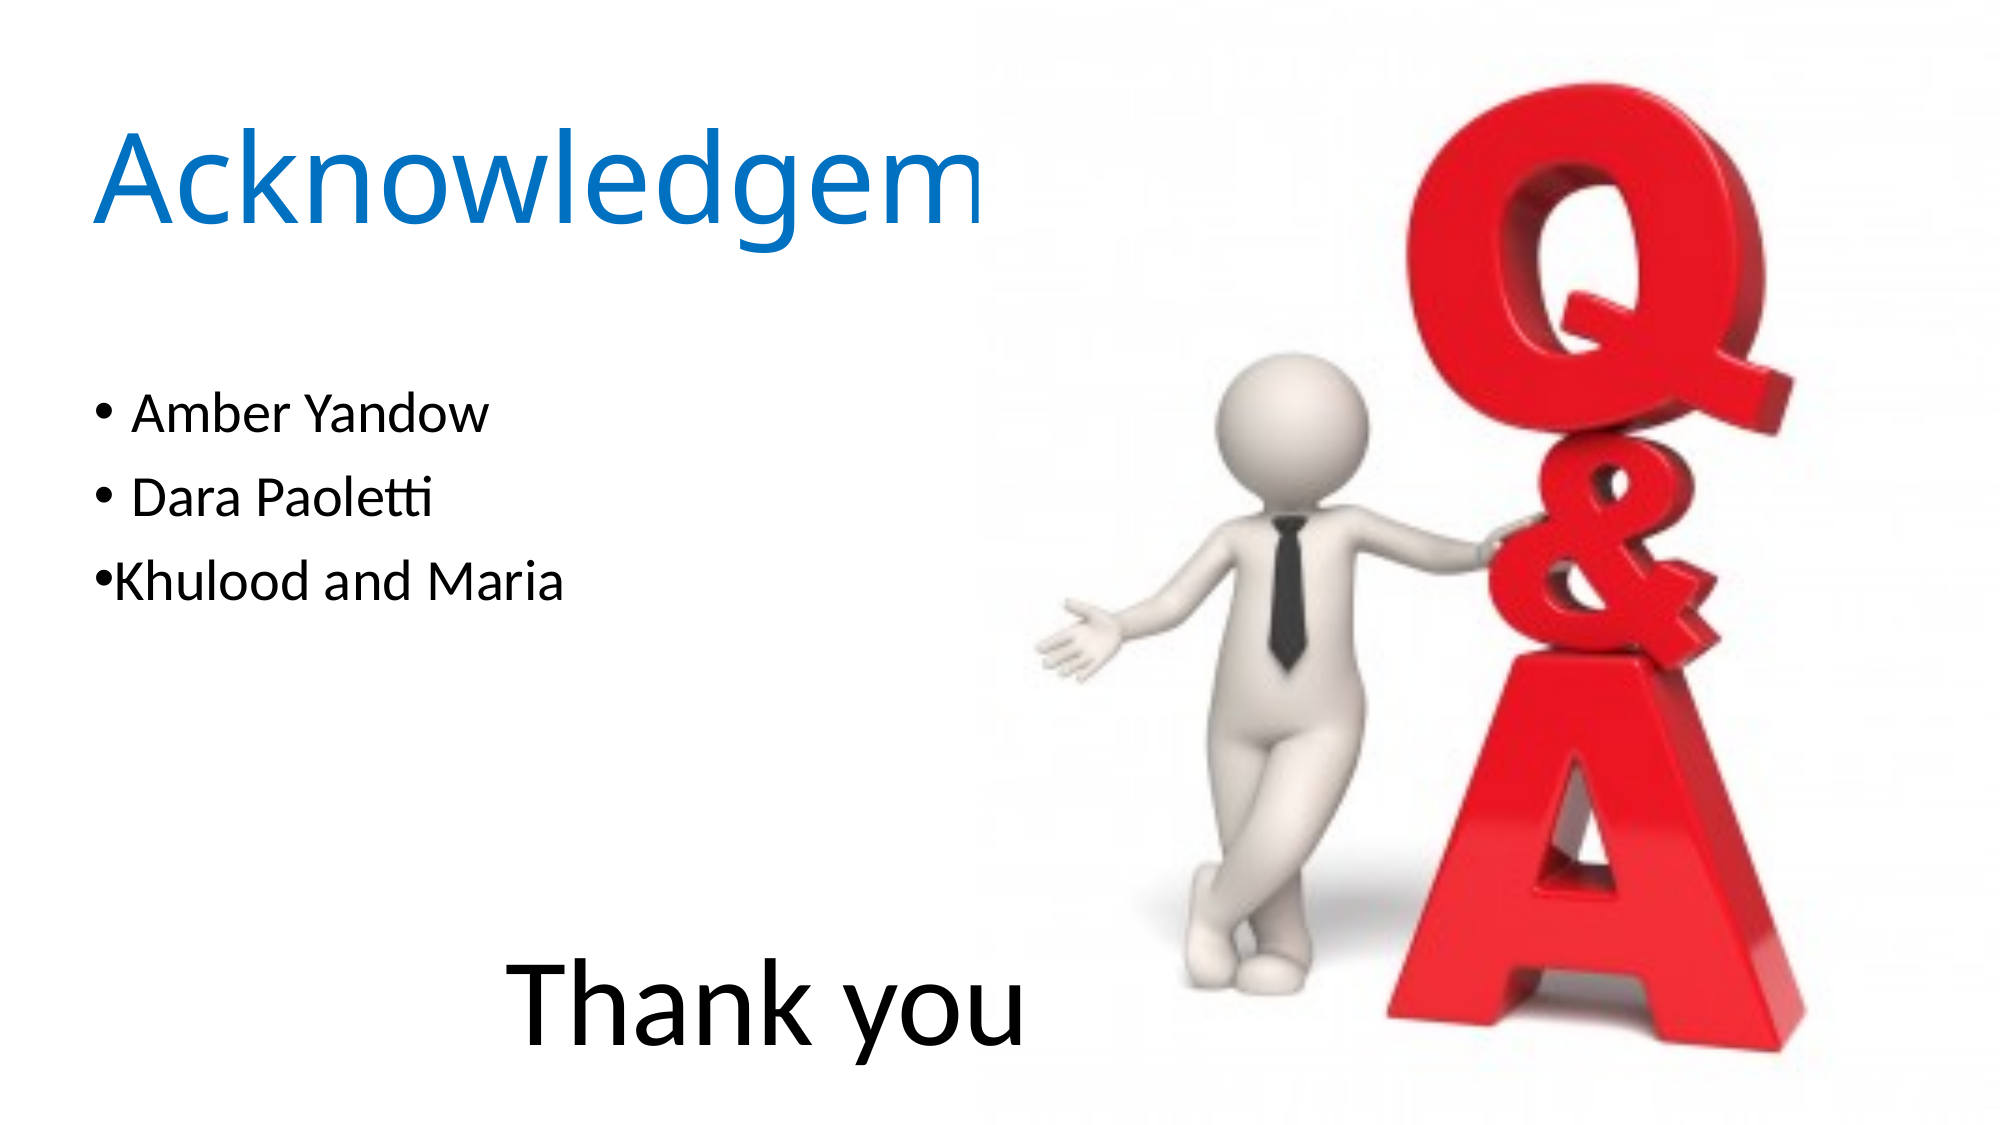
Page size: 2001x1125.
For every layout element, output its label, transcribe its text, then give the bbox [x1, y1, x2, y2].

text_box Thank you [490, 930, 978, 1043]
text_box Amber Yandow Dara Paoletti Khulood and Maria [78, 375, 632, 733]
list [978, 0, 2000, 1125]
title Acknowledgement [78, 53, 978, 258]
